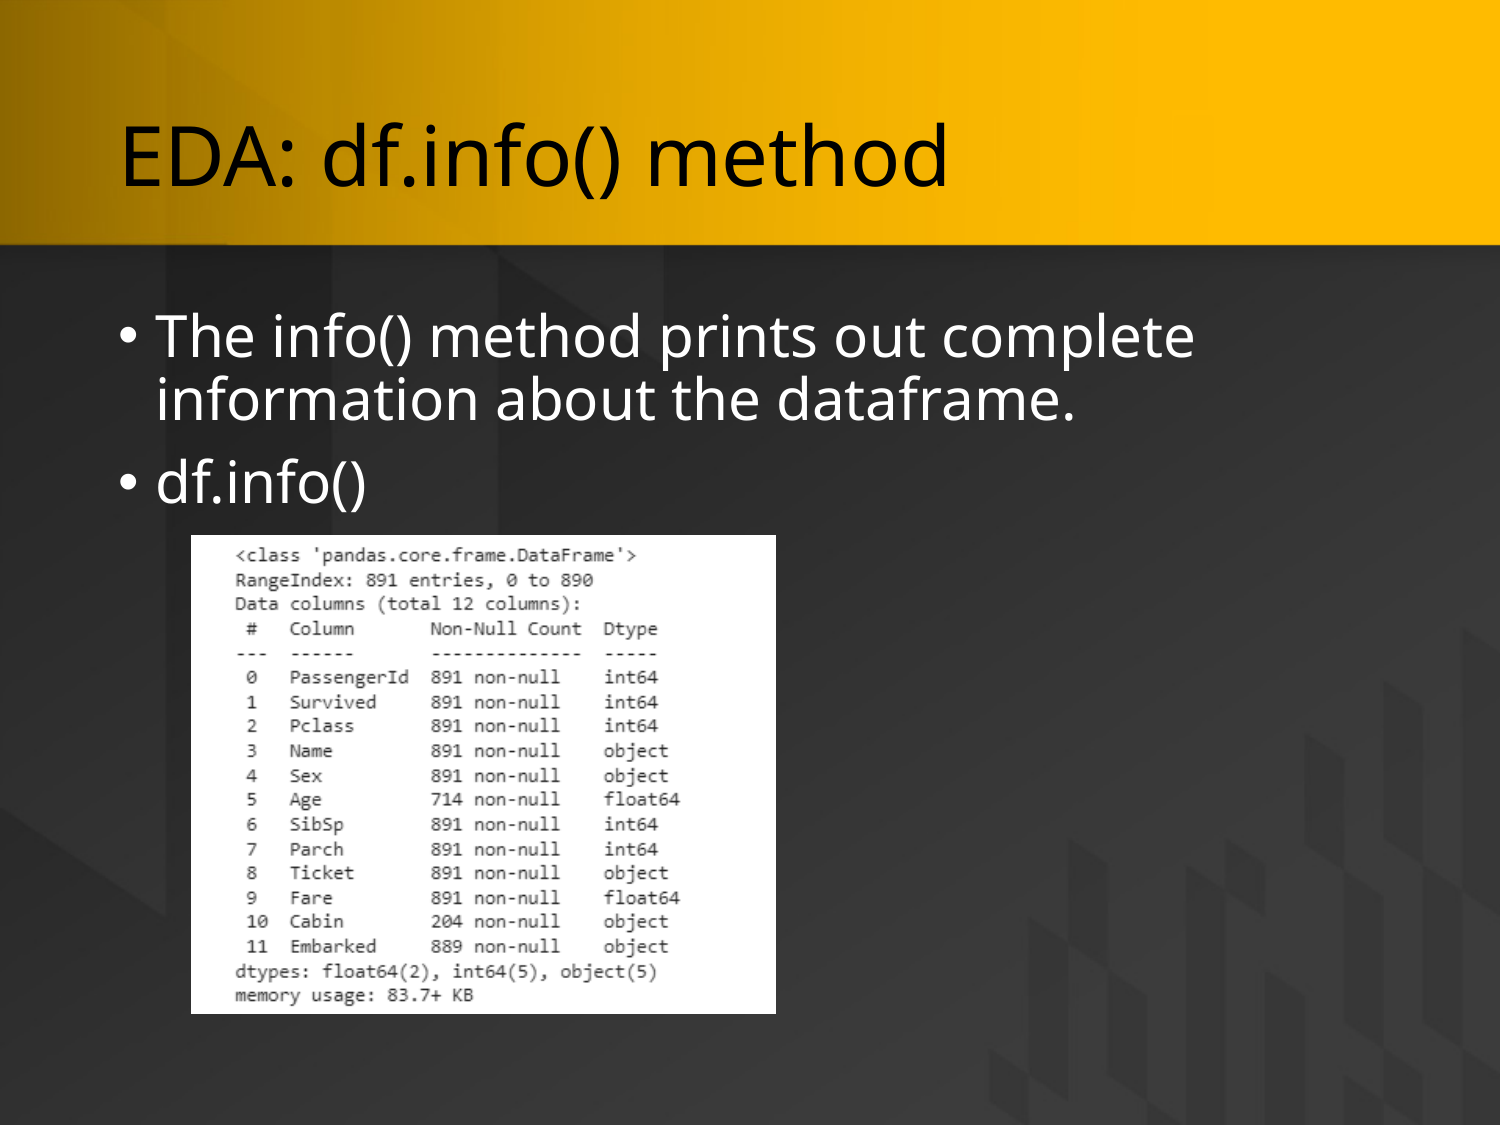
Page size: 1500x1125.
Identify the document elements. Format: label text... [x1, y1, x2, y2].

title EDA: df.info() method [103, 7, 1115, 212]
list The info() method prints out complete information about the dataframe. df.info() [103, 299, 1397, 1014]
picture [0, 0, 1500, 1125]
